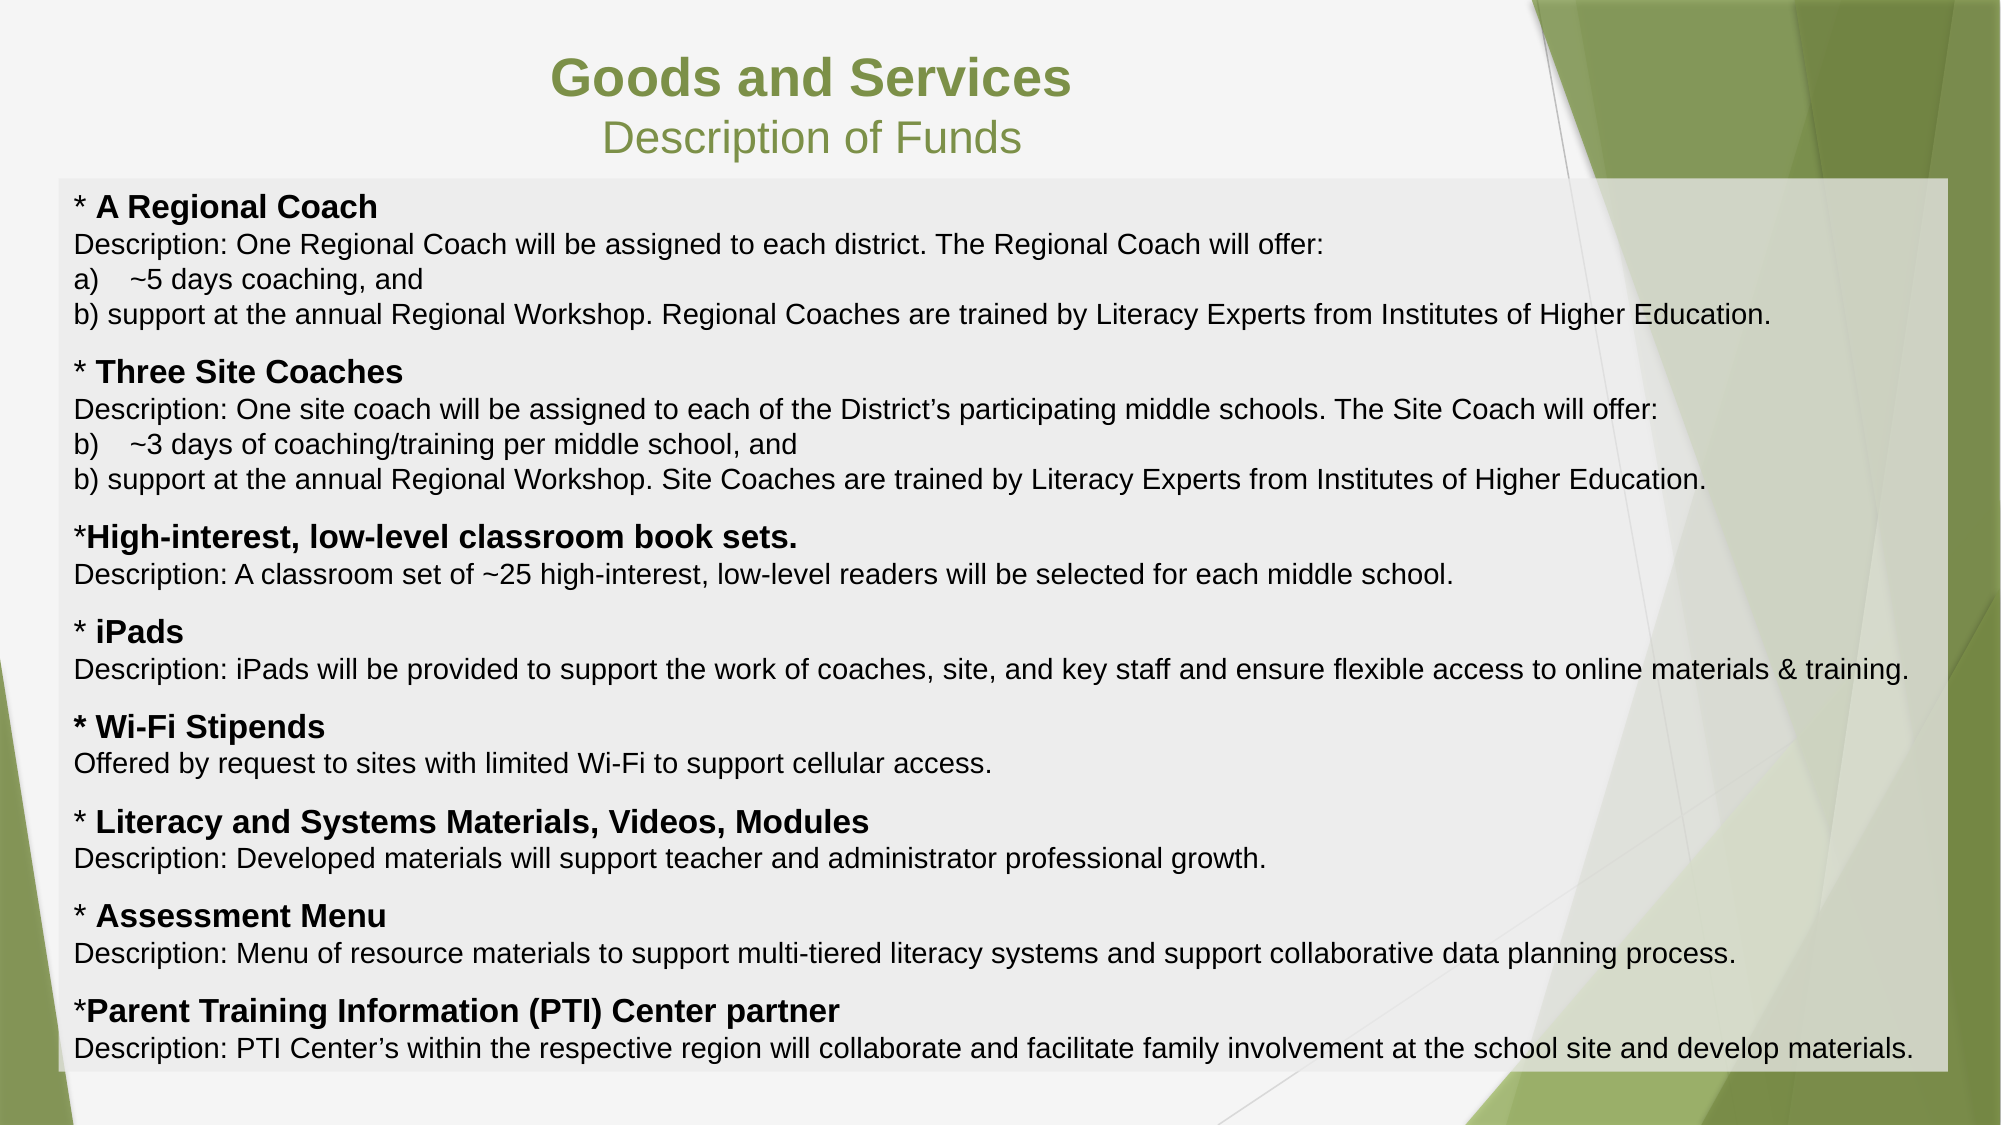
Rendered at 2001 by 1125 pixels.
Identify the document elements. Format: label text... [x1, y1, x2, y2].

title Goods and Services Description of Funds [132, 35, 1493, 178]
text_box * A Regional Coach Description: One Regional Coach will be assigned to each district. The Regional Coach will offer: ~5 days coaching, and b) support at the annual Regional Workshop. Regional Coaches are trained by Literacy Experts from Institutes of Higher Education. * Three Site Coaches Description: One site coach will be assigned to each of the District’s participating middle schools. The Site Coach will offer: ~3 days of coaching/training per middle school, and b) support at the annual Regional Workshop. Site Coaches are trained by Literacy Experts from Institutes of Higher Education. *High-interest, low-level classroom book sets. Description: A classroom set of ~25 high-interest, low-level readers will be selected for each middle school. * iPads Description: iPads will be provided to support the work of coaches, site, and key staff and ensure flexible access to online materials & training. * Wi-Fi Stipends Offered by request to sites with limited Wi-Fi to support cellular access. * Literacy and Systems Materials, Videos, Modules Description: Developed materials will support teacher and administrator professional growth. * Assessment Menu Description: Menu of resource materials to support multi-tiered literacy systems and support collaborative data planning process. *Parent Training Information (PTI) Center partner Description: PTI Center’s within the respective region will collaborate and facilitate family involvement at the school site and develop materials. [58, 178, 1948, 1072]
